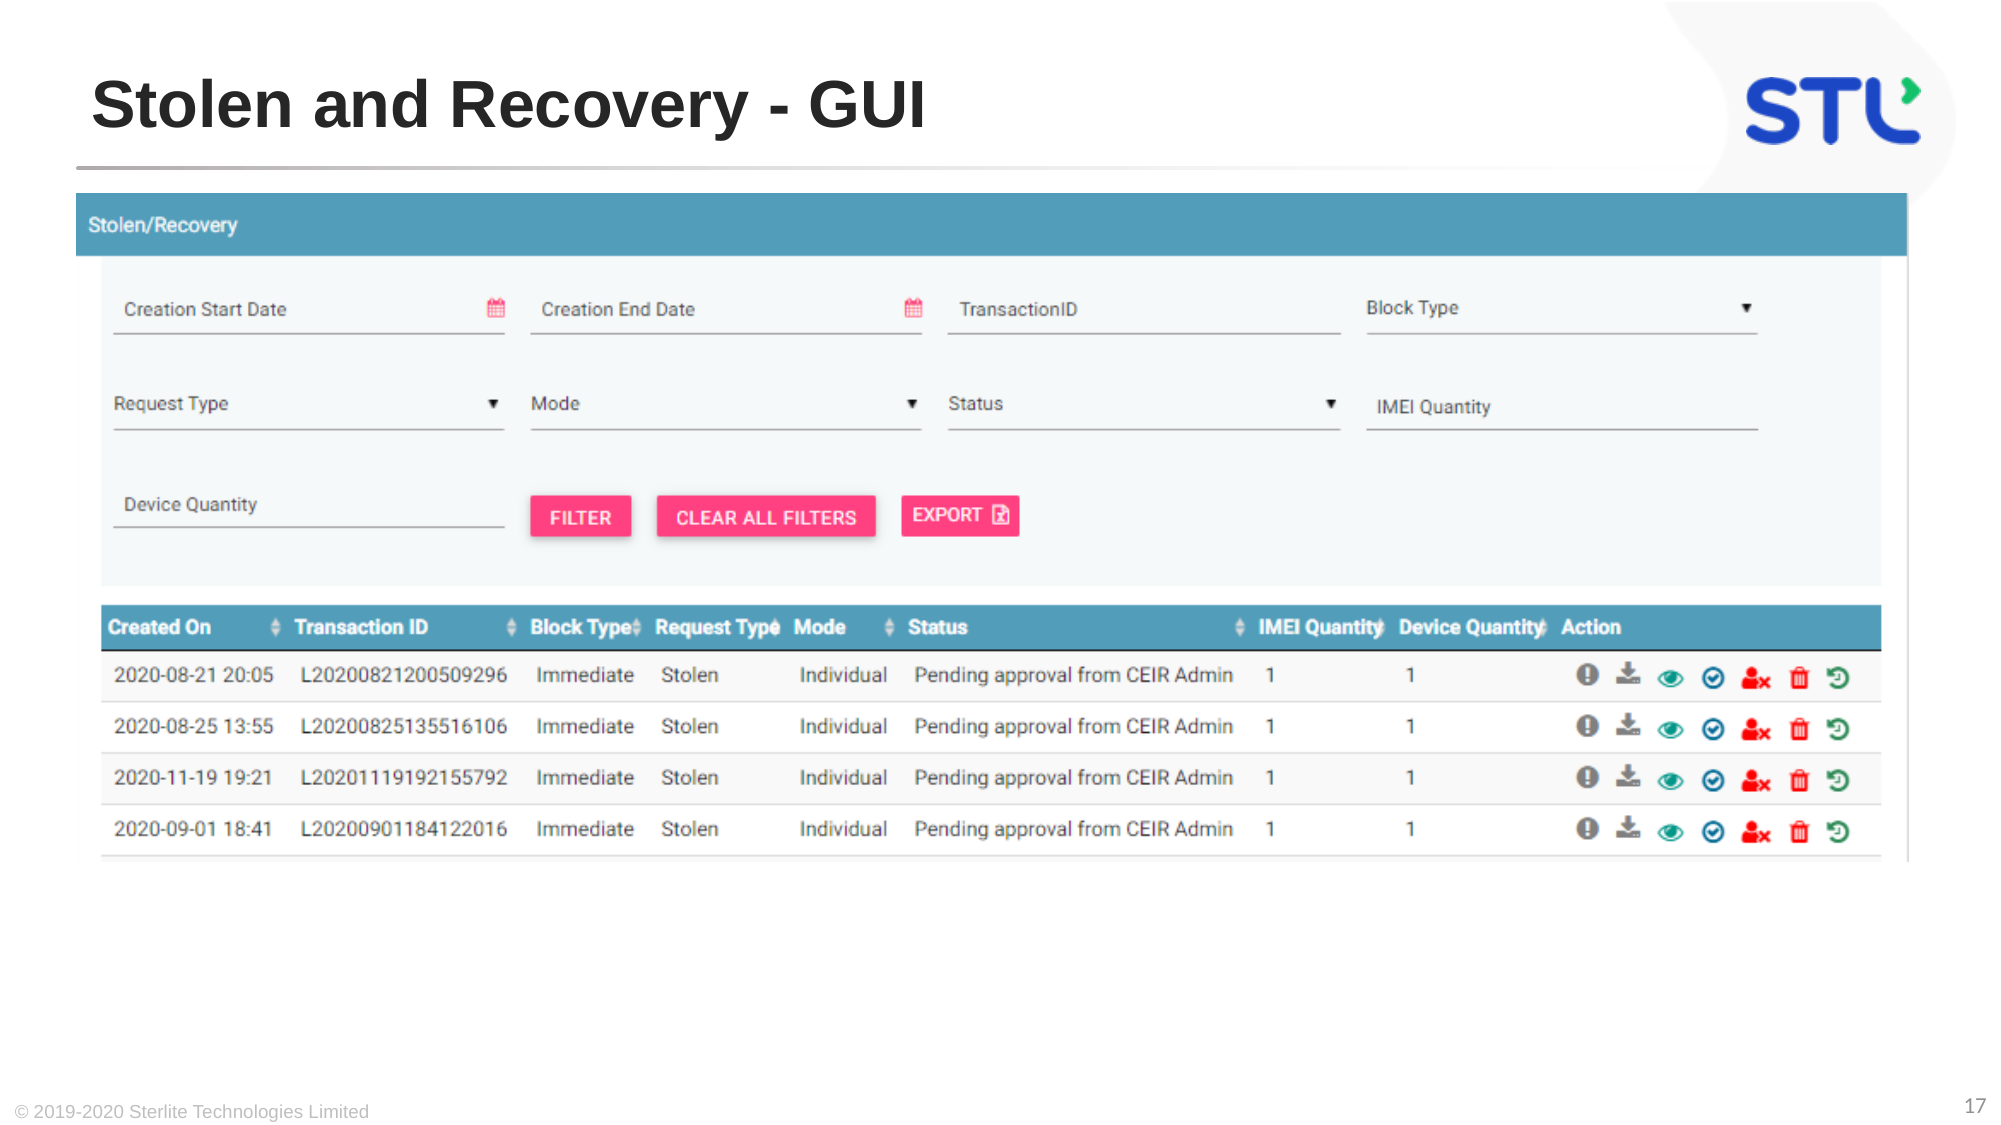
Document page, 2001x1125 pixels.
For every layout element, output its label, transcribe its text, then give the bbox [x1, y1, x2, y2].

slide_number 17 [1955, 1083, 1997, 1122]
title Stolen and Recovery - GUI [76, 35, 1564, 167]
picture [75, 193, 1909, 863]
footer © 2019-2020 Sterlite Technologies Limited [0, 1083, 455, 1125]
picture [1746, 77, 1921, 145]
